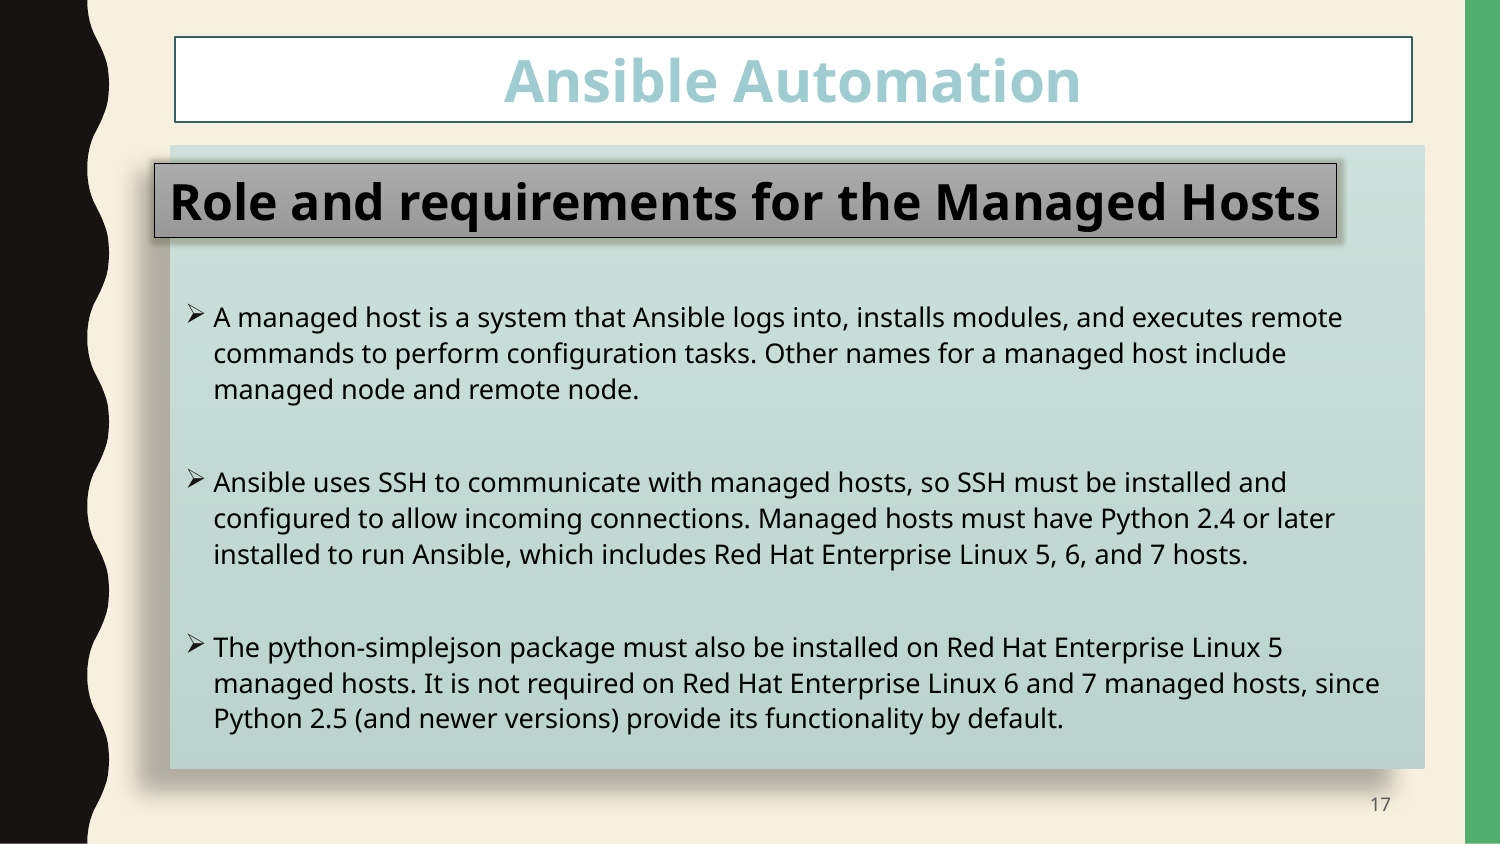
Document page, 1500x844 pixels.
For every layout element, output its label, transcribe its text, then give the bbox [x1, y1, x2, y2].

list A managed host is a system that Ansible logs into, installs modules, and executes remote commands to perform configuration tasks. Other names for a managed host include managed node and remote node. Ansible uses SSH to communicate with managed hosts, so SSH must be installed and configured to allow incoming connections. Managed hosts must have Python 2.4 or later installed to run Ansible, which includes Red Hat Enterprise Linux 5, 6, and 7 hosts. The python-simplejson package must also be installed on Red Hat Enterprise Linux 5 managed hosts. It is not required on Red Hat Enterprise Linux 6 and 7 managed hosts, since Python 2.5 (and newer versions) provide its functionality by default. [170, 145, 1425, 769]
slide_number 17 [1059, 784, 1407, 827]
text_box Role and requirements for the Managed Hosts [154, 163, 1337, 238]
text_box Ansible Automation [174, 36, 1413, 123]
title [224, 37, 1425, 145]
